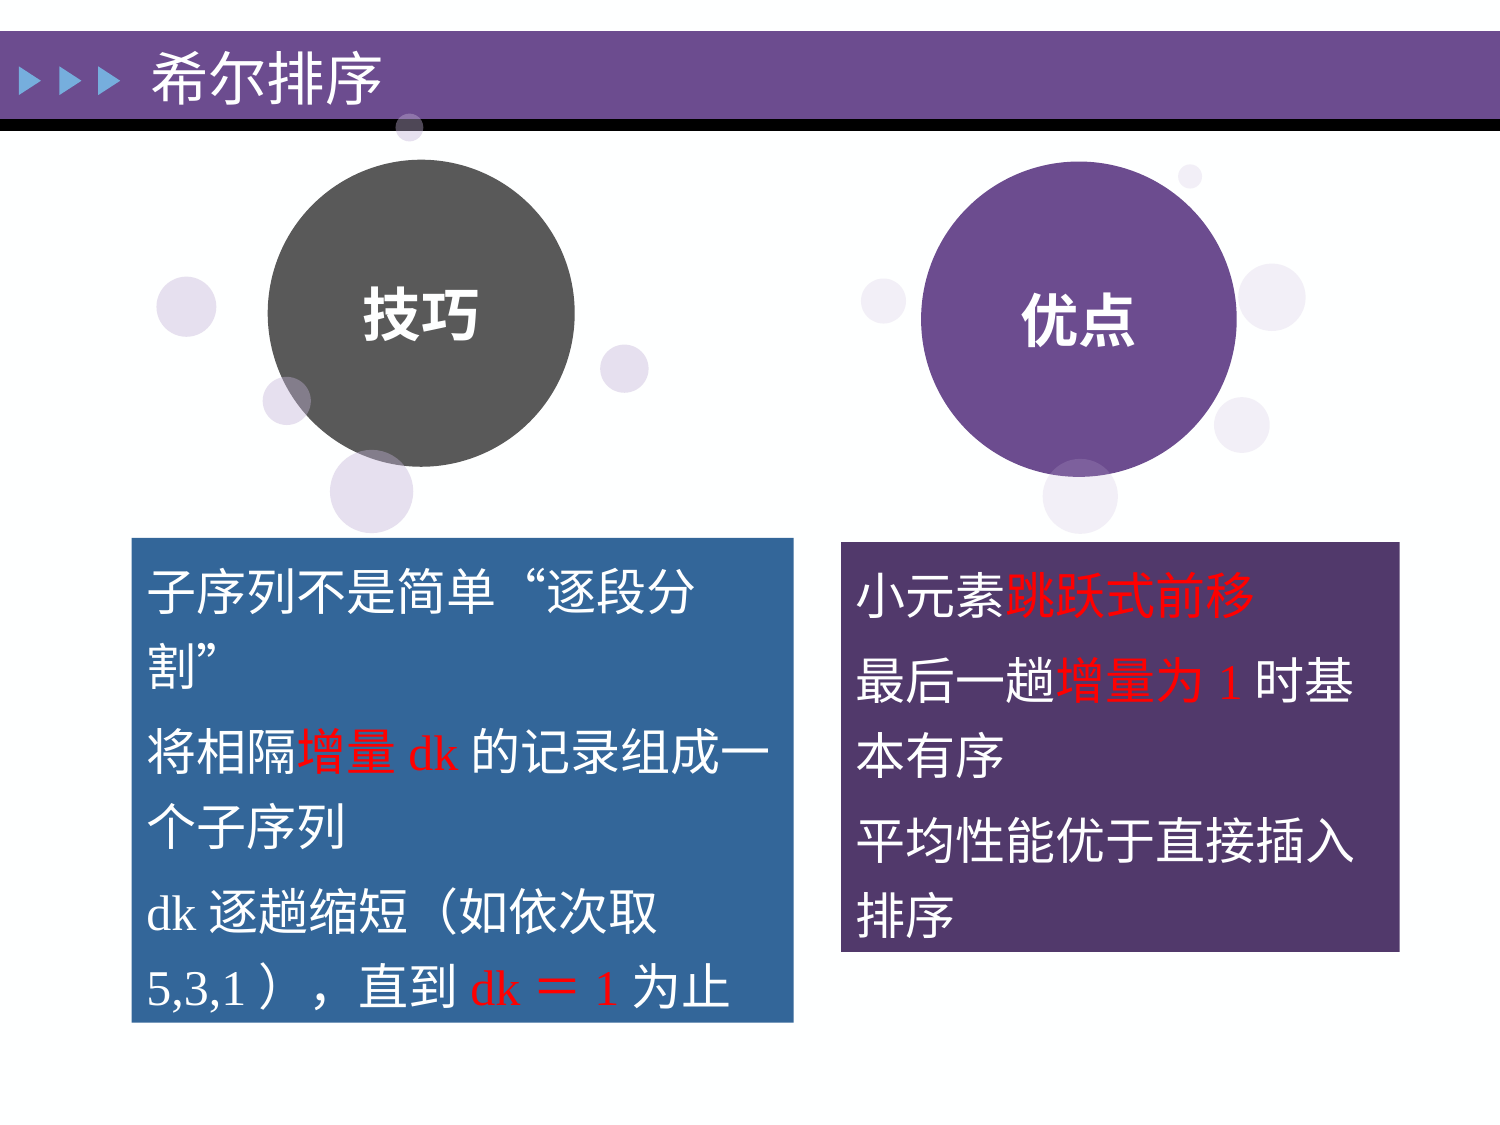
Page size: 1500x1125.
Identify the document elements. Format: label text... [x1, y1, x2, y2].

text_box 希尔排序 [135, 34, 643, 120]
text_box 子序列不是简单“逐段分割” 将相隔增量dk的记录组成一个子序列 dk逐趟缩短（如依次取5,3,1），直到dk＝1为止 [131, 537, 794, 1023]
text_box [156, 113, 649, 534]
text_box 小元素跳跃式前移 最后一趟增量为1时基本有序 平均性能优于直接插入排序 [841, 542, 1400, 952]
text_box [860, 161, 1306, 535]
